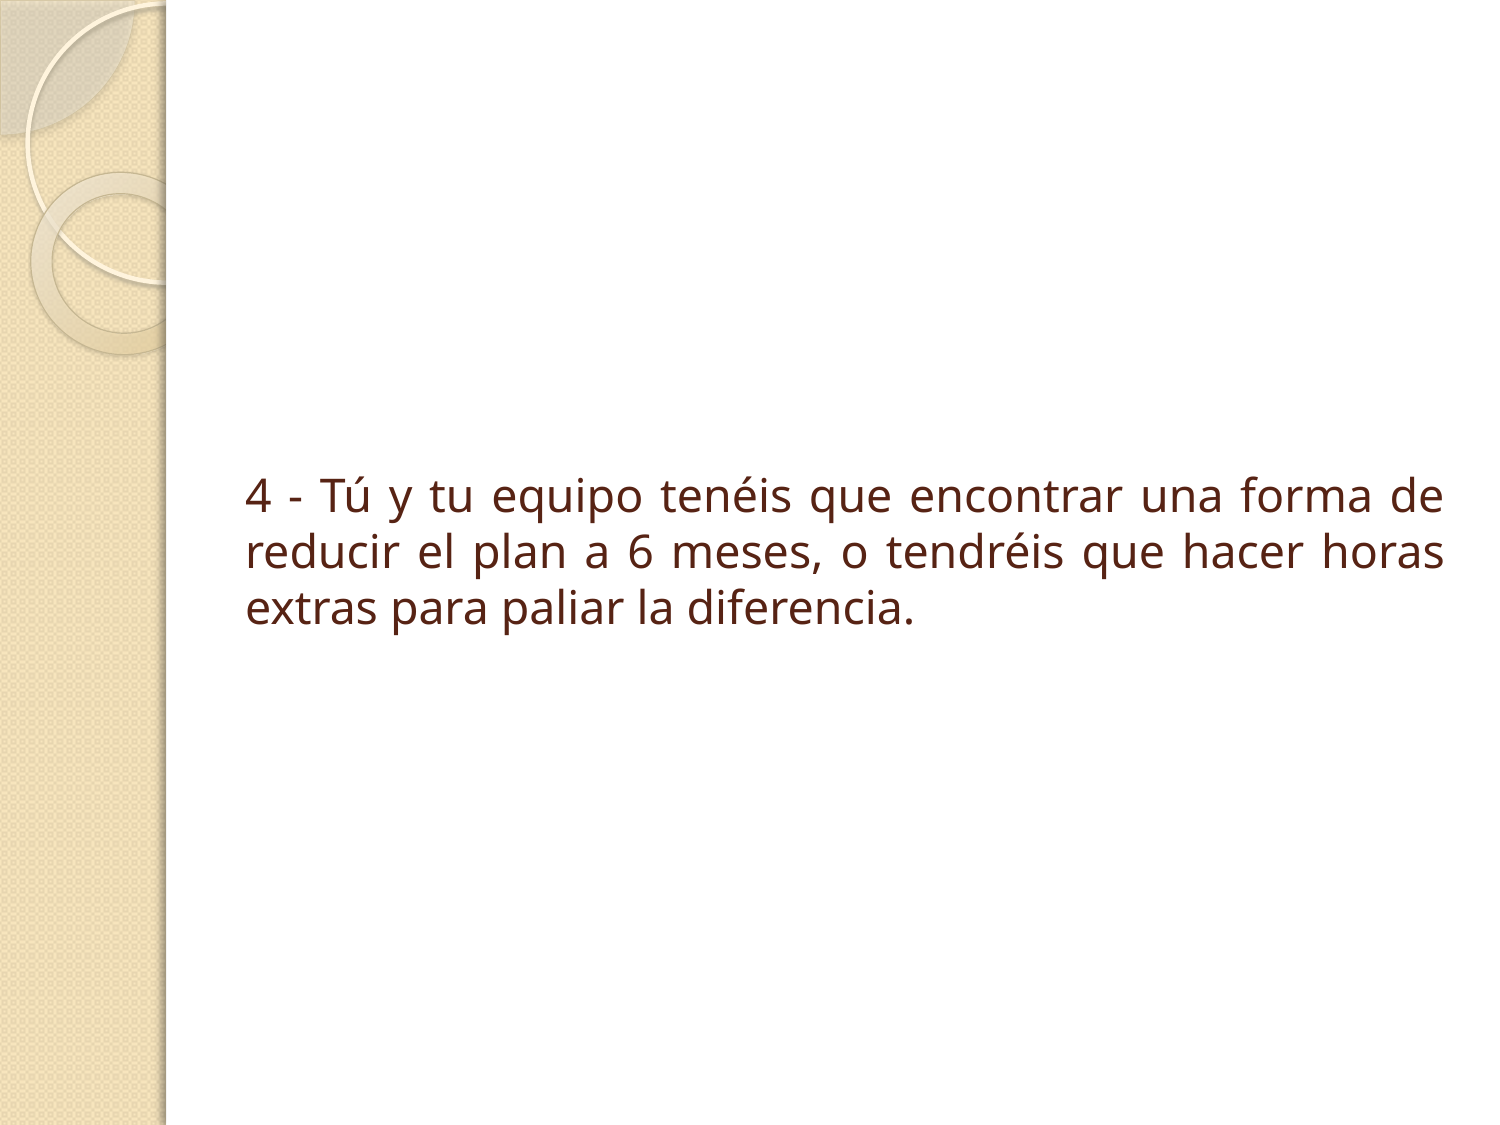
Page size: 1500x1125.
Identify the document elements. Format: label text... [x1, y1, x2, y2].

title 4 - Tú y tu equipo tenéis que encontrar una forma de reducir el plan a 6 meses, o tendréis que hacer horas extras para paliar la diferencia. [230, 456, 1461, 644]
